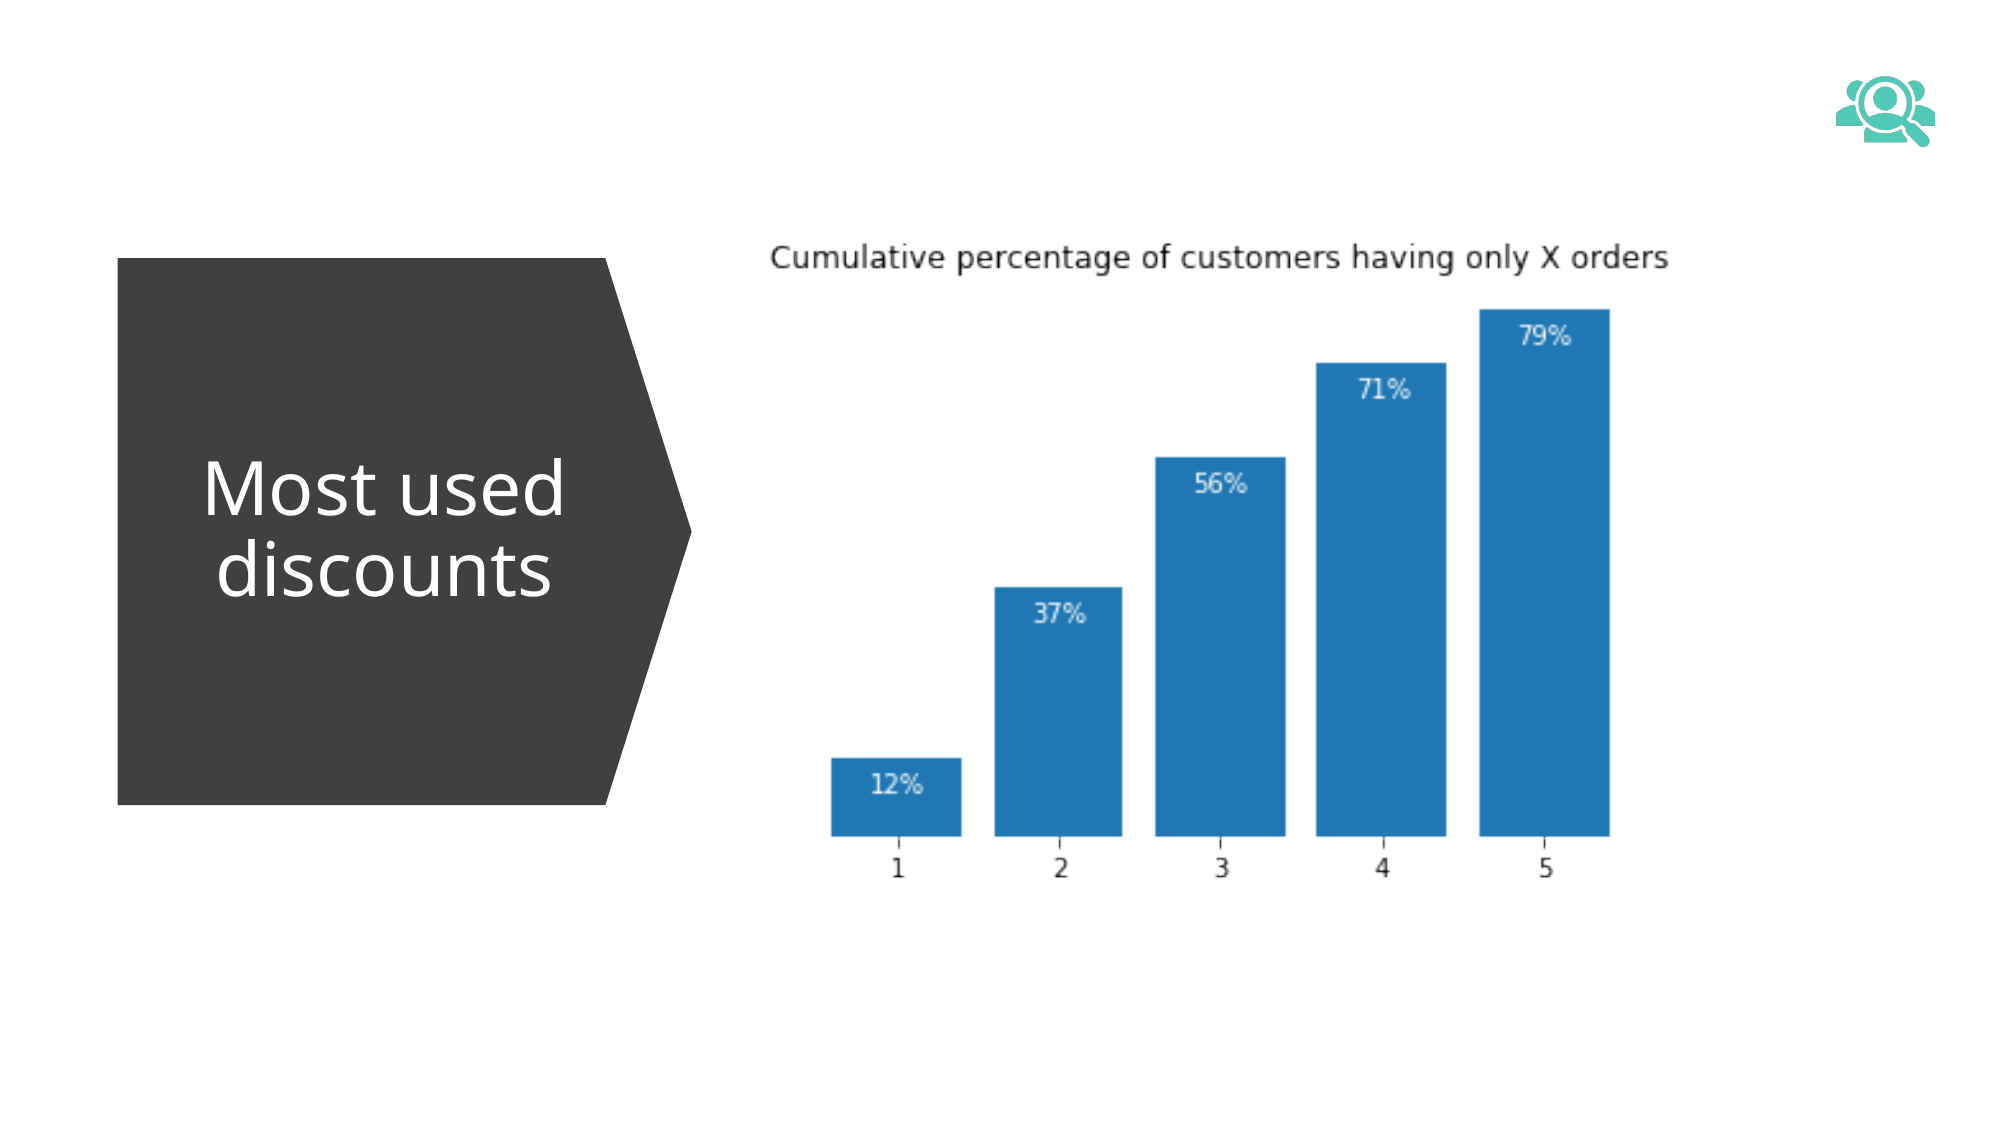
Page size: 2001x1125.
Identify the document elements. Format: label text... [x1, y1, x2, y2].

text_box [1829, 55, 1942, 169]
text_box [116, 257, 693, 807]
title Most used discounts [168, 322, 601, 741]
picture [753, 226, 1687, 899]
